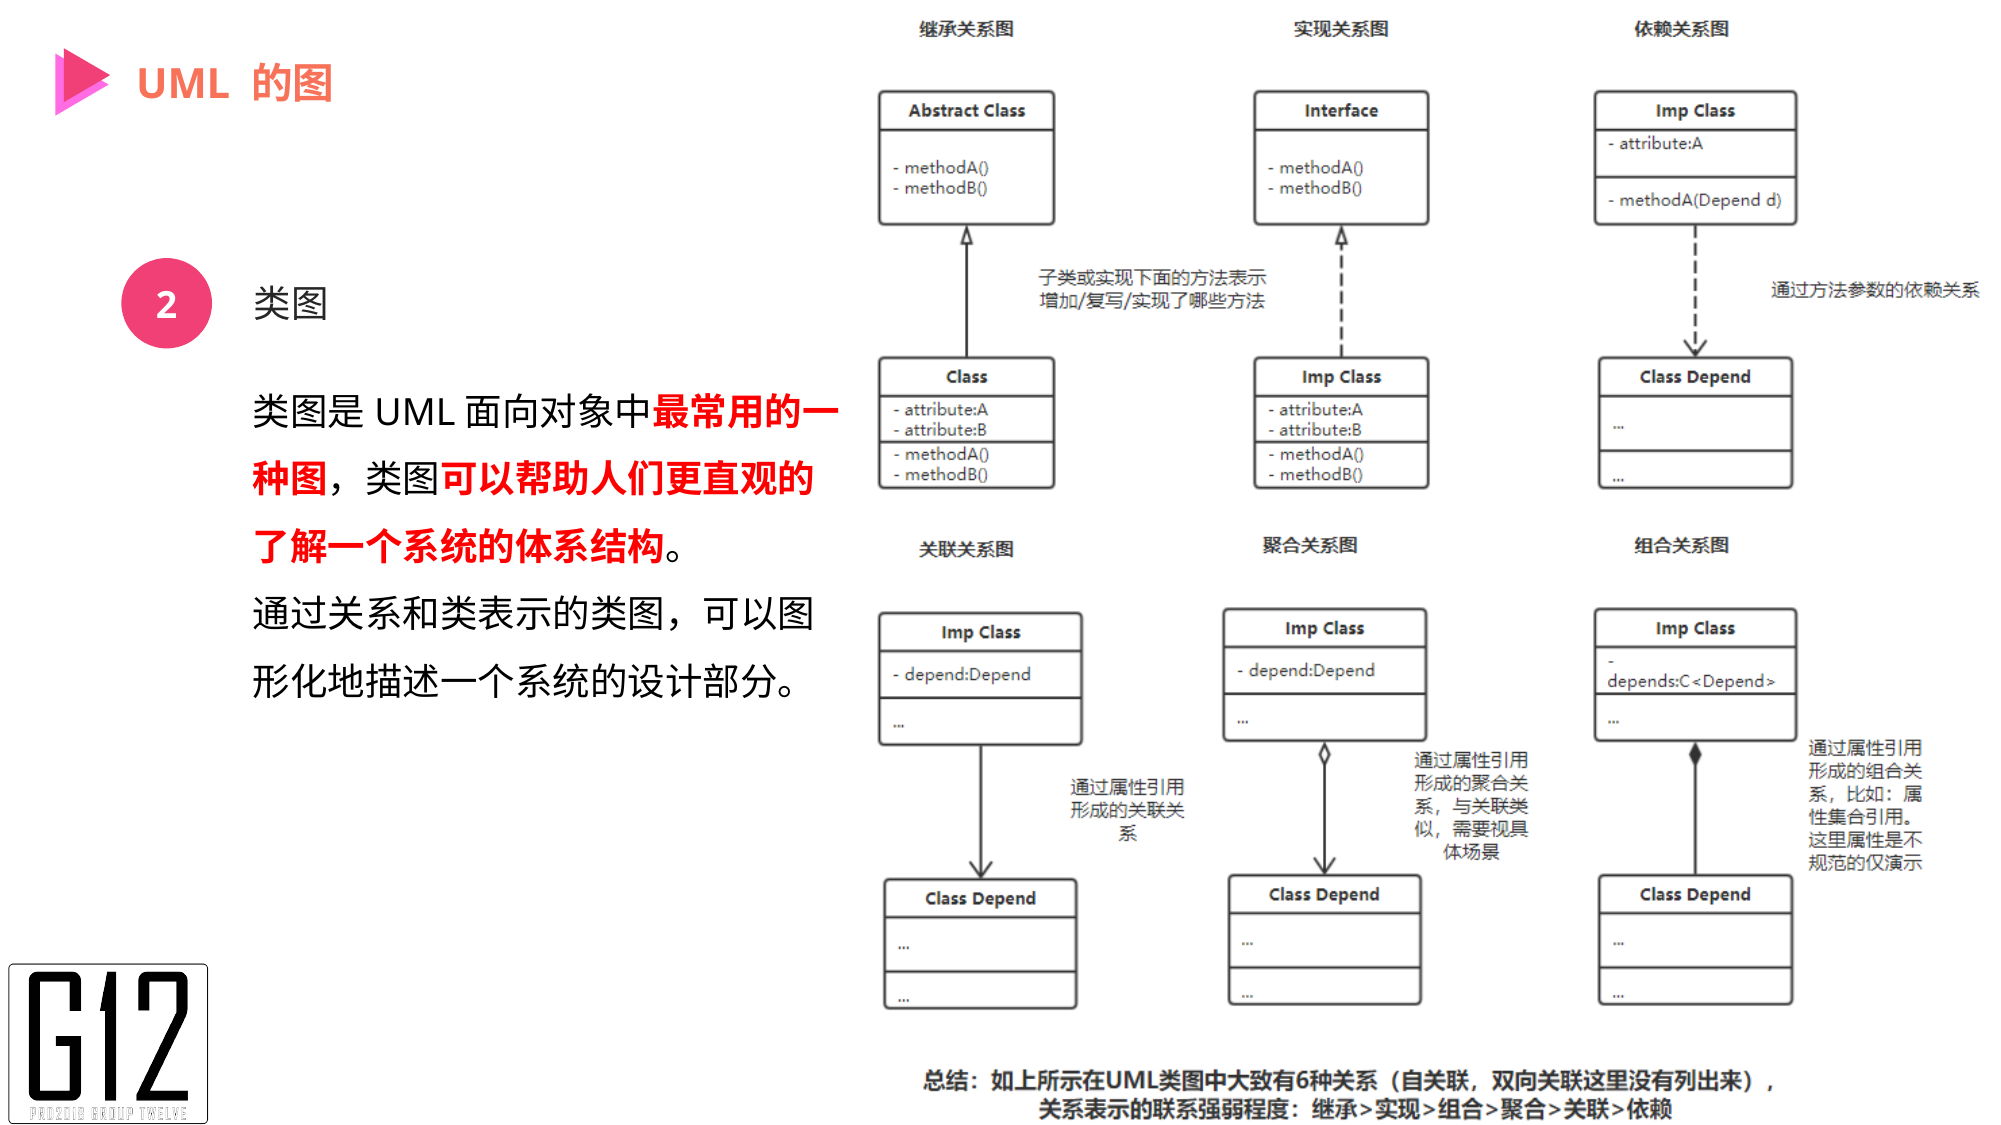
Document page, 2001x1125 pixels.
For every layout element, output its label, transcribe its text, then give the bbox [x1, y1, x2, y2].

picture [852, 6, 2000, 1125]
text_box 类图是UML面向对象中最常用的一种图，类图可以帮助人们更直观的了解一个系统的体系结构。 通过关系和类表示的类图，可以图形化地描述一个系统的设计部分。 [238, 358, 852, 711]
text_box 类图 [239, 272, 826, 333]
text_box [55, 48, 111, 116]
picture [3, 942, 214, 1125]
text_box 2 [120, 257, 214, 350]
text_box UML 的图 [121, 48, 455, 114]
